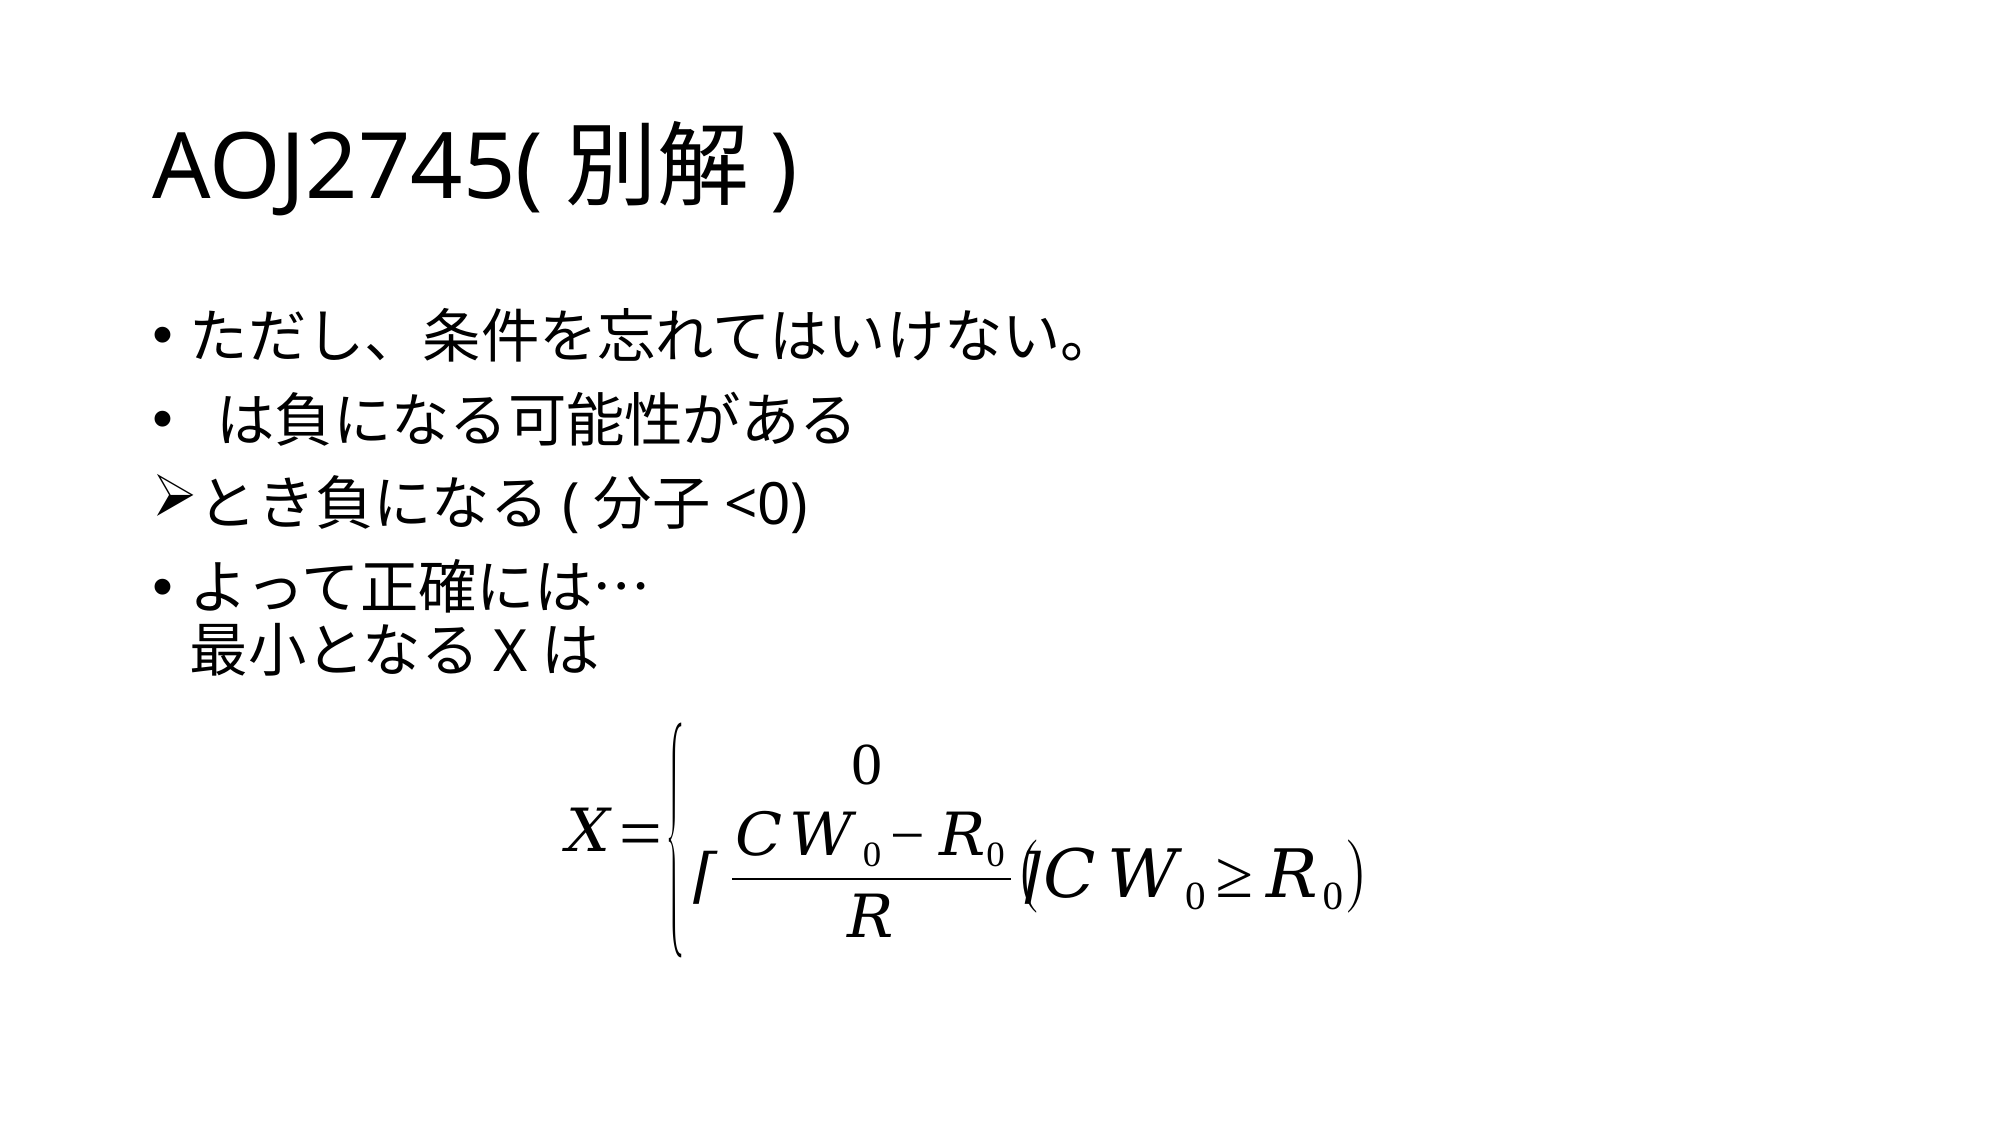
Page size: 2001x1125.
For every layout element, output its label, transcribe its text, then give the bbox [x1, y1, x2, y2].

title AOJ2745(別解) [137, 59, 1863, 278]
